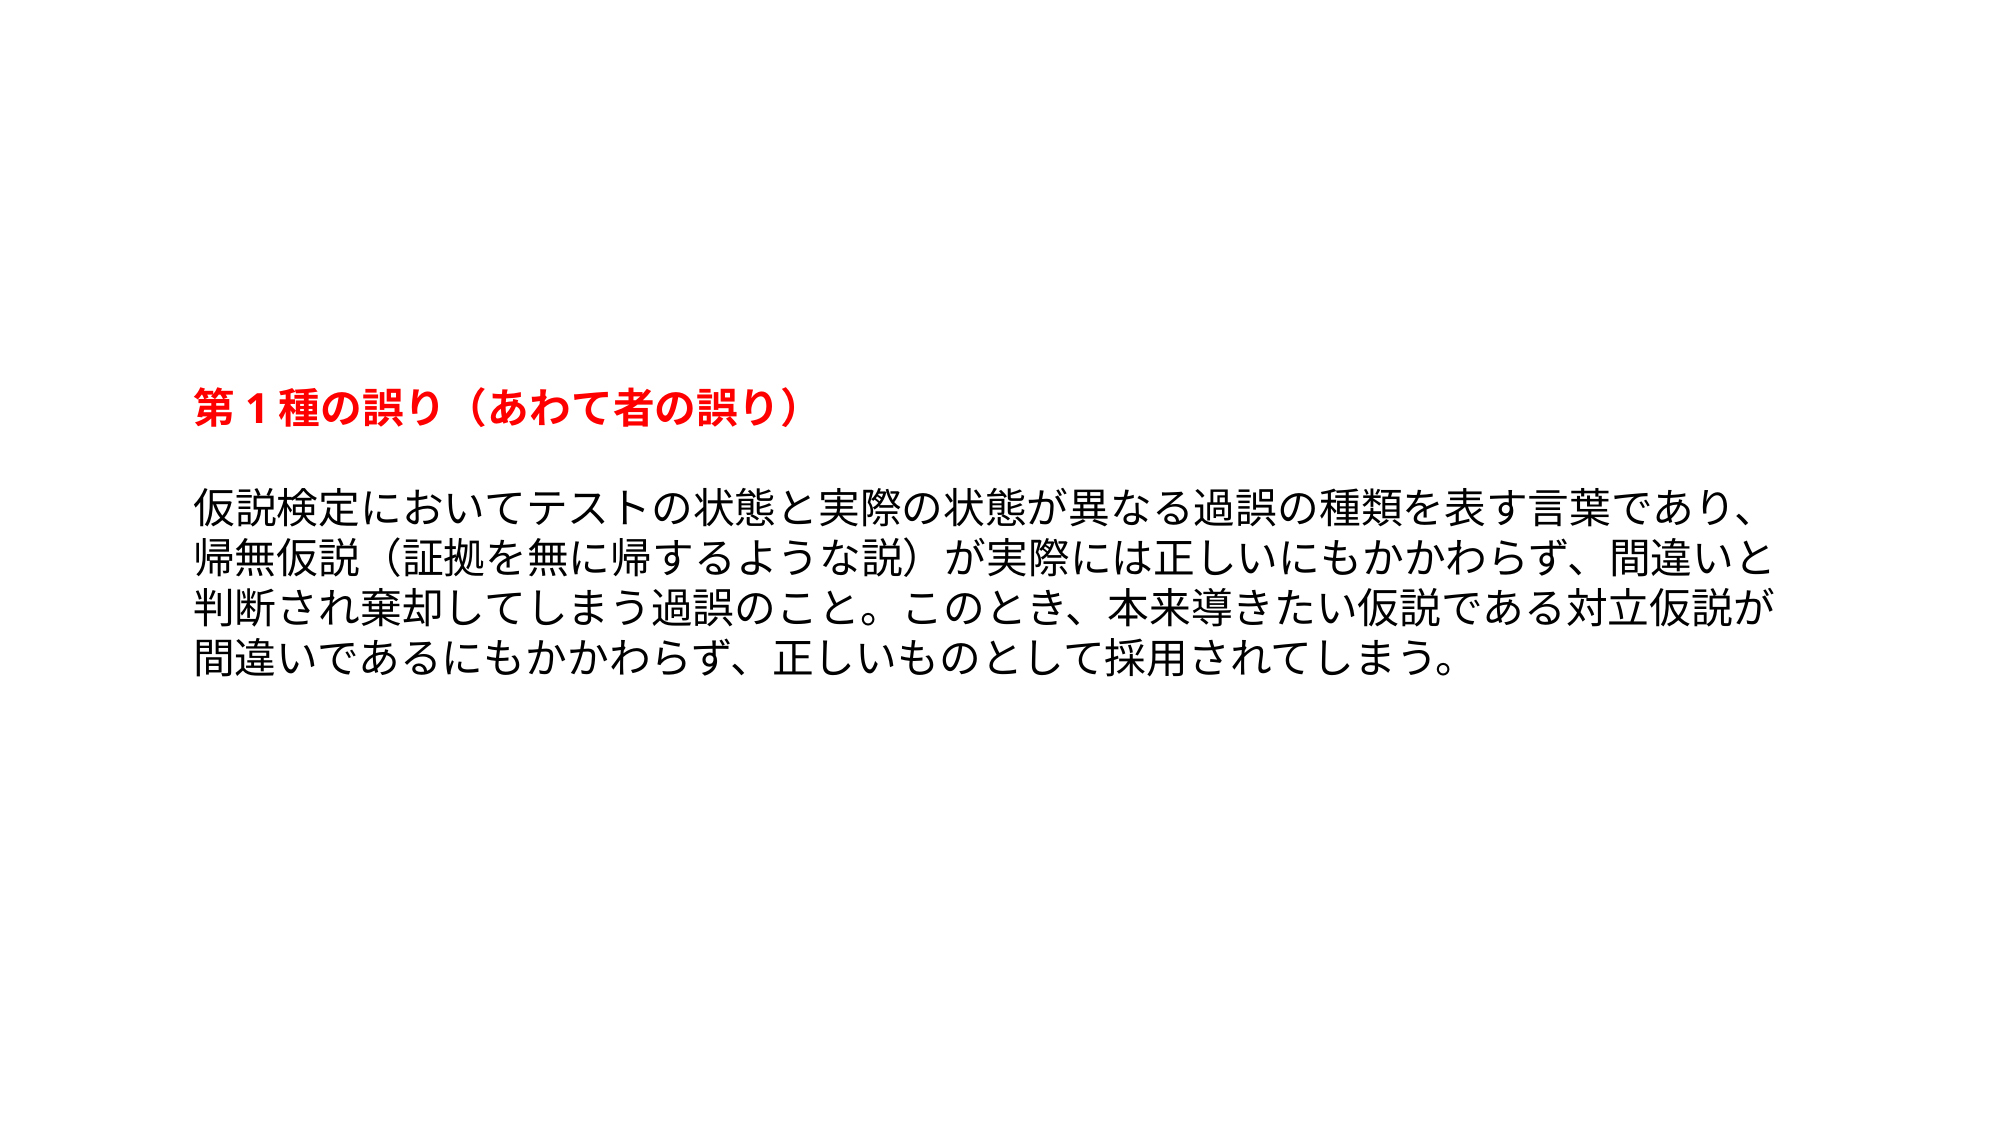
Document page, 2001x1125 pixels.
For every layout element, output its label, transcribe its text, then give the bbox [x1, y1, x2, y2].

text_box 第1種の誤り（あわて者の誤り） 仮説検定においてテストの状態と実際の状態が異なる過誤の種類を表す言葉であり、帰無仮説（証拠を無に帰するような説）が実際には正しいにもかかわらず、間違いと判断され棄却してしまう過誤のこと。このとき、本来導きたい仮説である対立仮説が間違いであるにもかかわらず、正しいものとして採用されてしまう。 [178, 374, 1822, 690]
